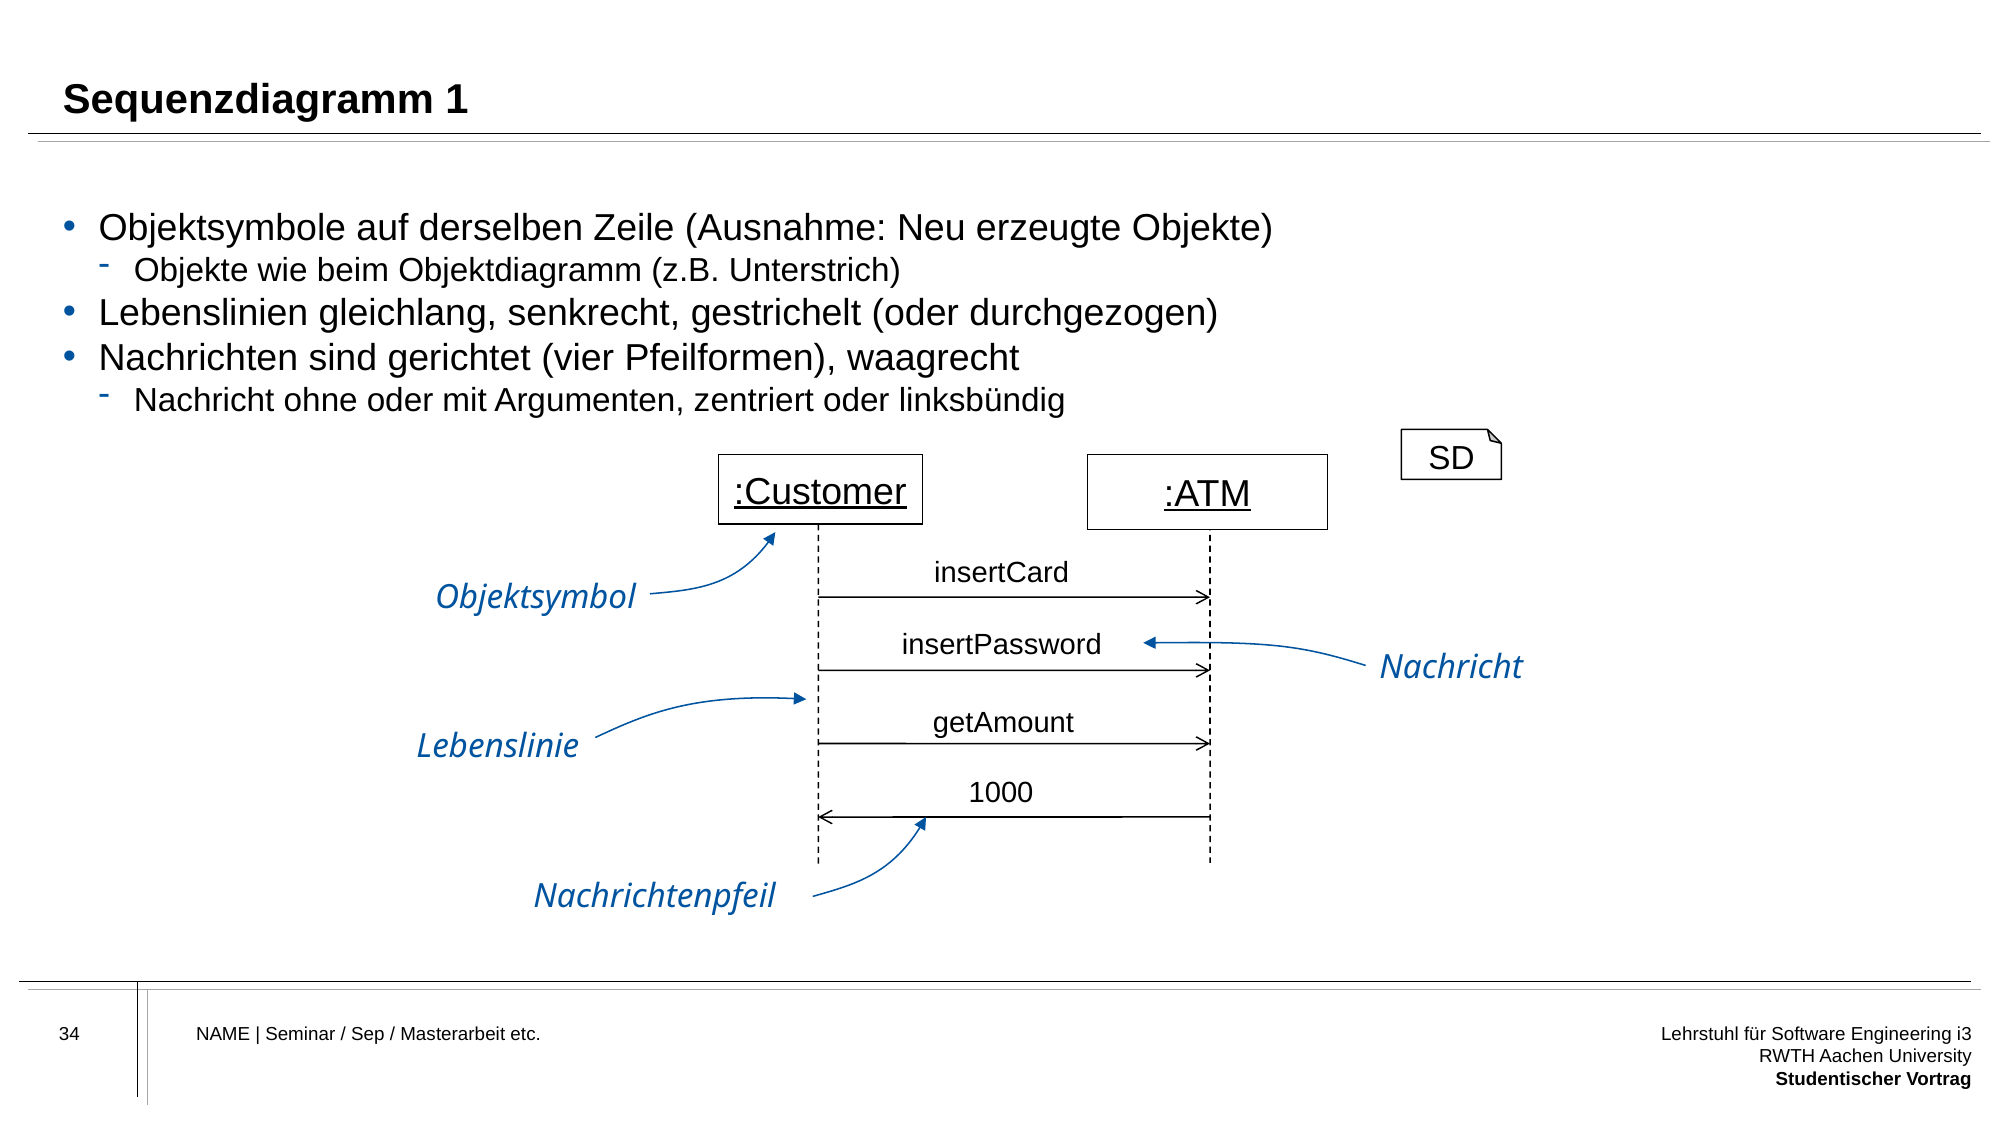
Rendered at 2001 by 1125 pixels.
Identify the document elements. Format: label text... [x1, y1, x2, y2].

text_box Lebenslinie [393, 716, 603, 772]
text_box [1090, 736, 1210, 751]
text_box getAmount [918, 696, 1090, 747]
text_box SD [1401, 429, 1502, 480]
text_box [812, 816, 927, 897]
text_box [603, 692, 807, 737]
text_box Nachricht [1364, 638, 1539, 693]
text_box Objektsymbol [420, 567, 651, 623]
text_box [649, 532, 776, 594]
text_box insertCard [919, 546, 1084, 597]
text_box Nachrichtenpfeil [518, 866, 831, 922]
text_box insertPassword [887, 618, 1117, 668]
text_box [818, 809, 925, 825]
list Objektsymbole auf derselben Zeile (Ausnahme: Neu erzeugte Objekte) Objekte wie beim Objektdiagramm (z.B. Unterstrich) Lebenslinien gleichlang, senkrecht, gestrichelt (oder durchgezogen) Nachrichten sind gerichtet (vier Pfeilformen), waagrecht Nachricht ohne oder mit Argumenten, zentriert oder linksbündig [63, 202, 1947, 923]
text_box 1000 [953, 766, 1049, 816]
text_box [818, 663, 1210, 678]
text_box [1143, 636, 1366, 666]
text_box :ATM [1087, 454, 1328, 530]
text_box :Customer [718, 454, 923, 525]
title Sequenzdiagramm 1 [63, 33, 1947, 123]
